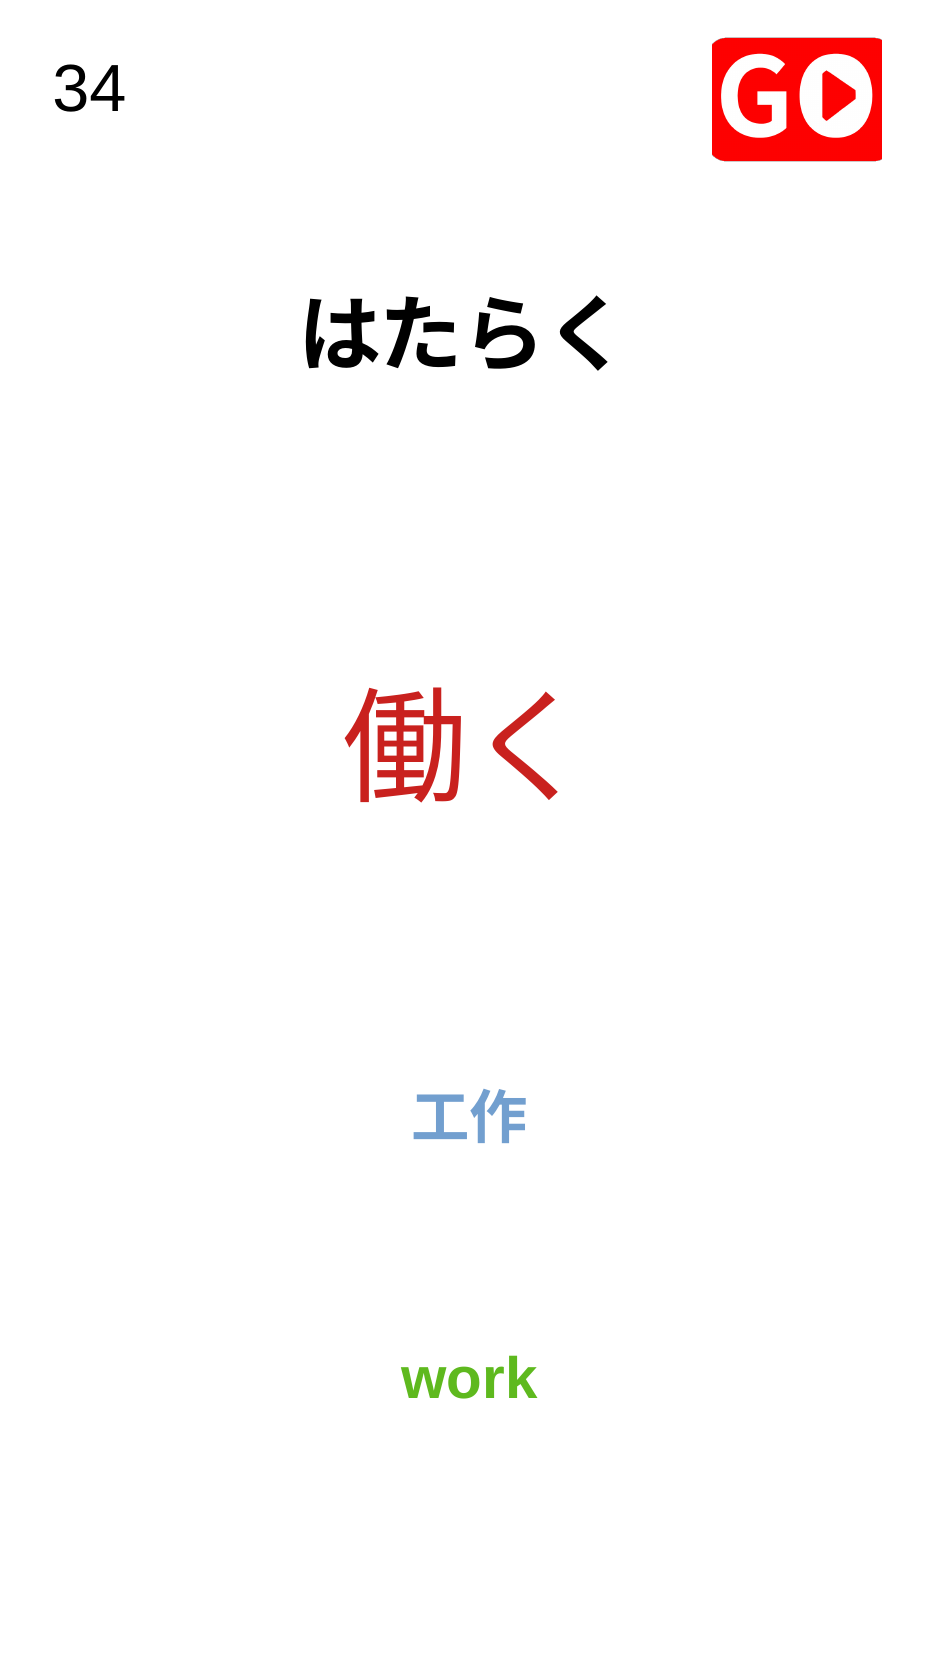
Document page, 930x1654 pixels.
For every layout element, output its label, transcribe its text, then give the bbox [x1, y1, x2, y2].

text_box 工作 [39, 1041, 900, 1189]
text_box 働く [37, 668, 898, 816]
text_box はたらく [33, 257, 894, 405]
picture [712, 37, 882, 162]
text_box work [39, 1301, 900, 1450]
text_box 34 [37, 37, 710, 132]
